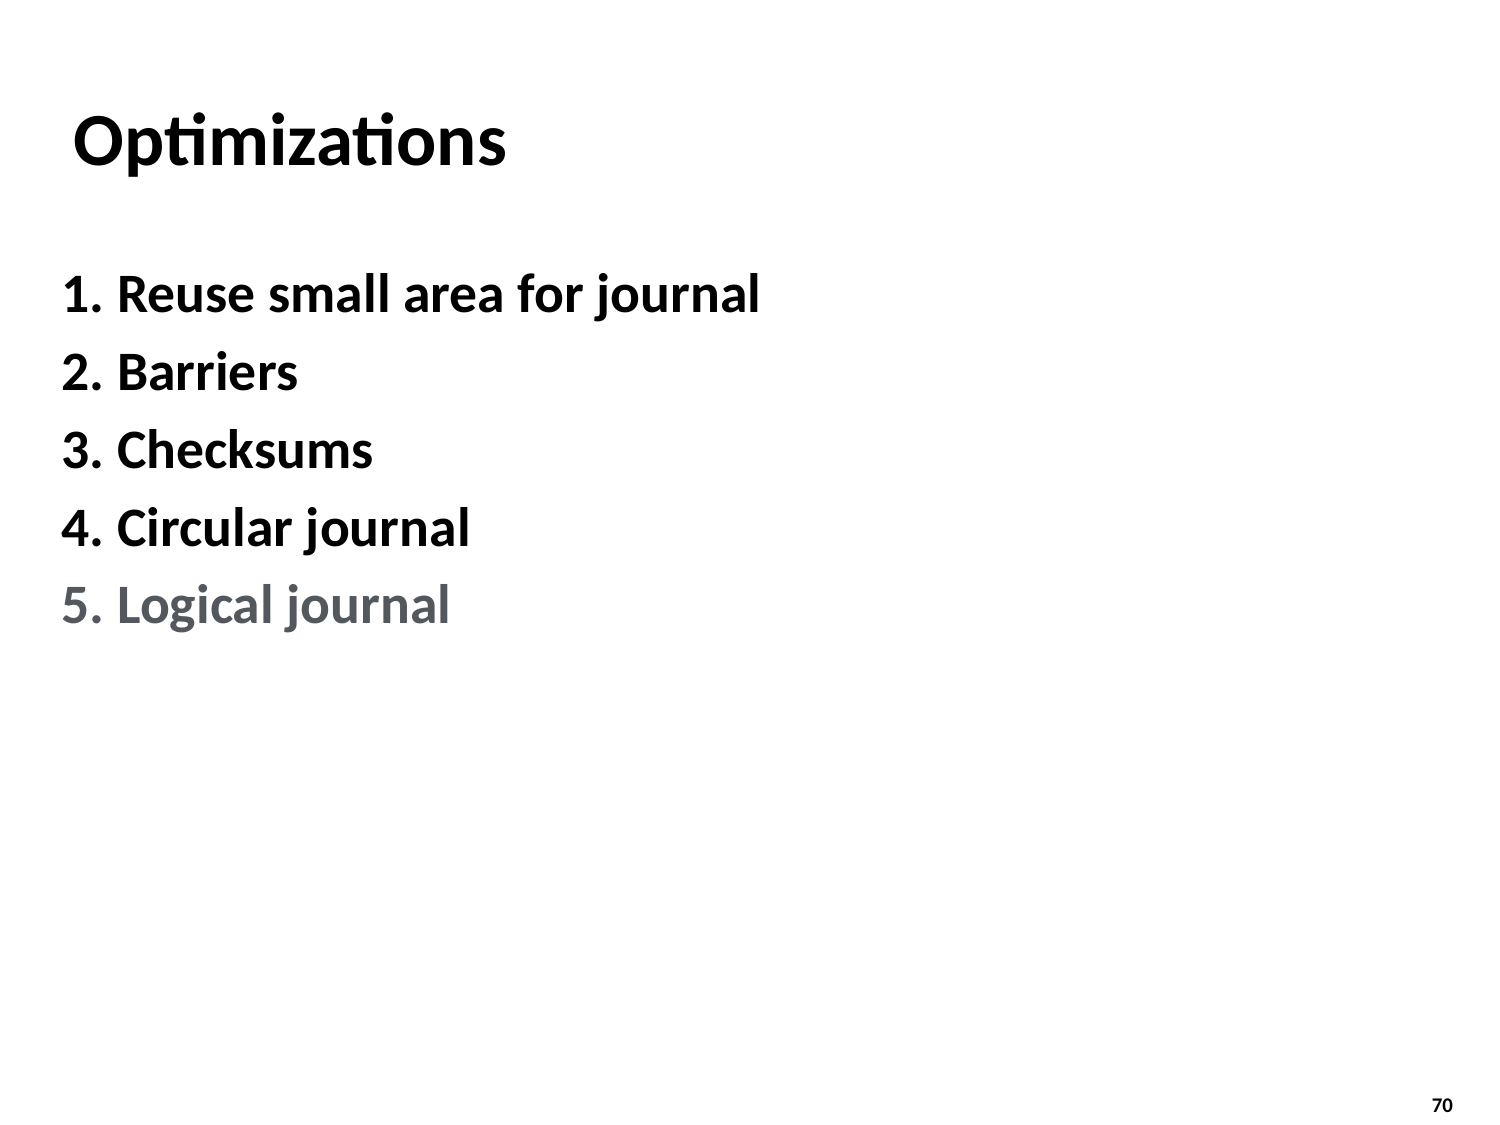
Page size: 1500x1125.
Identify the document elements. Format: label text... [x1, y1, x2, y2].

list 1. Reuse small area for journal 2. Barriers 3. Checksums 4. Circular journal 5. Logical journal [46, 249, 1327, 933]
title Optimizations [58, 72, 1305, 199]
